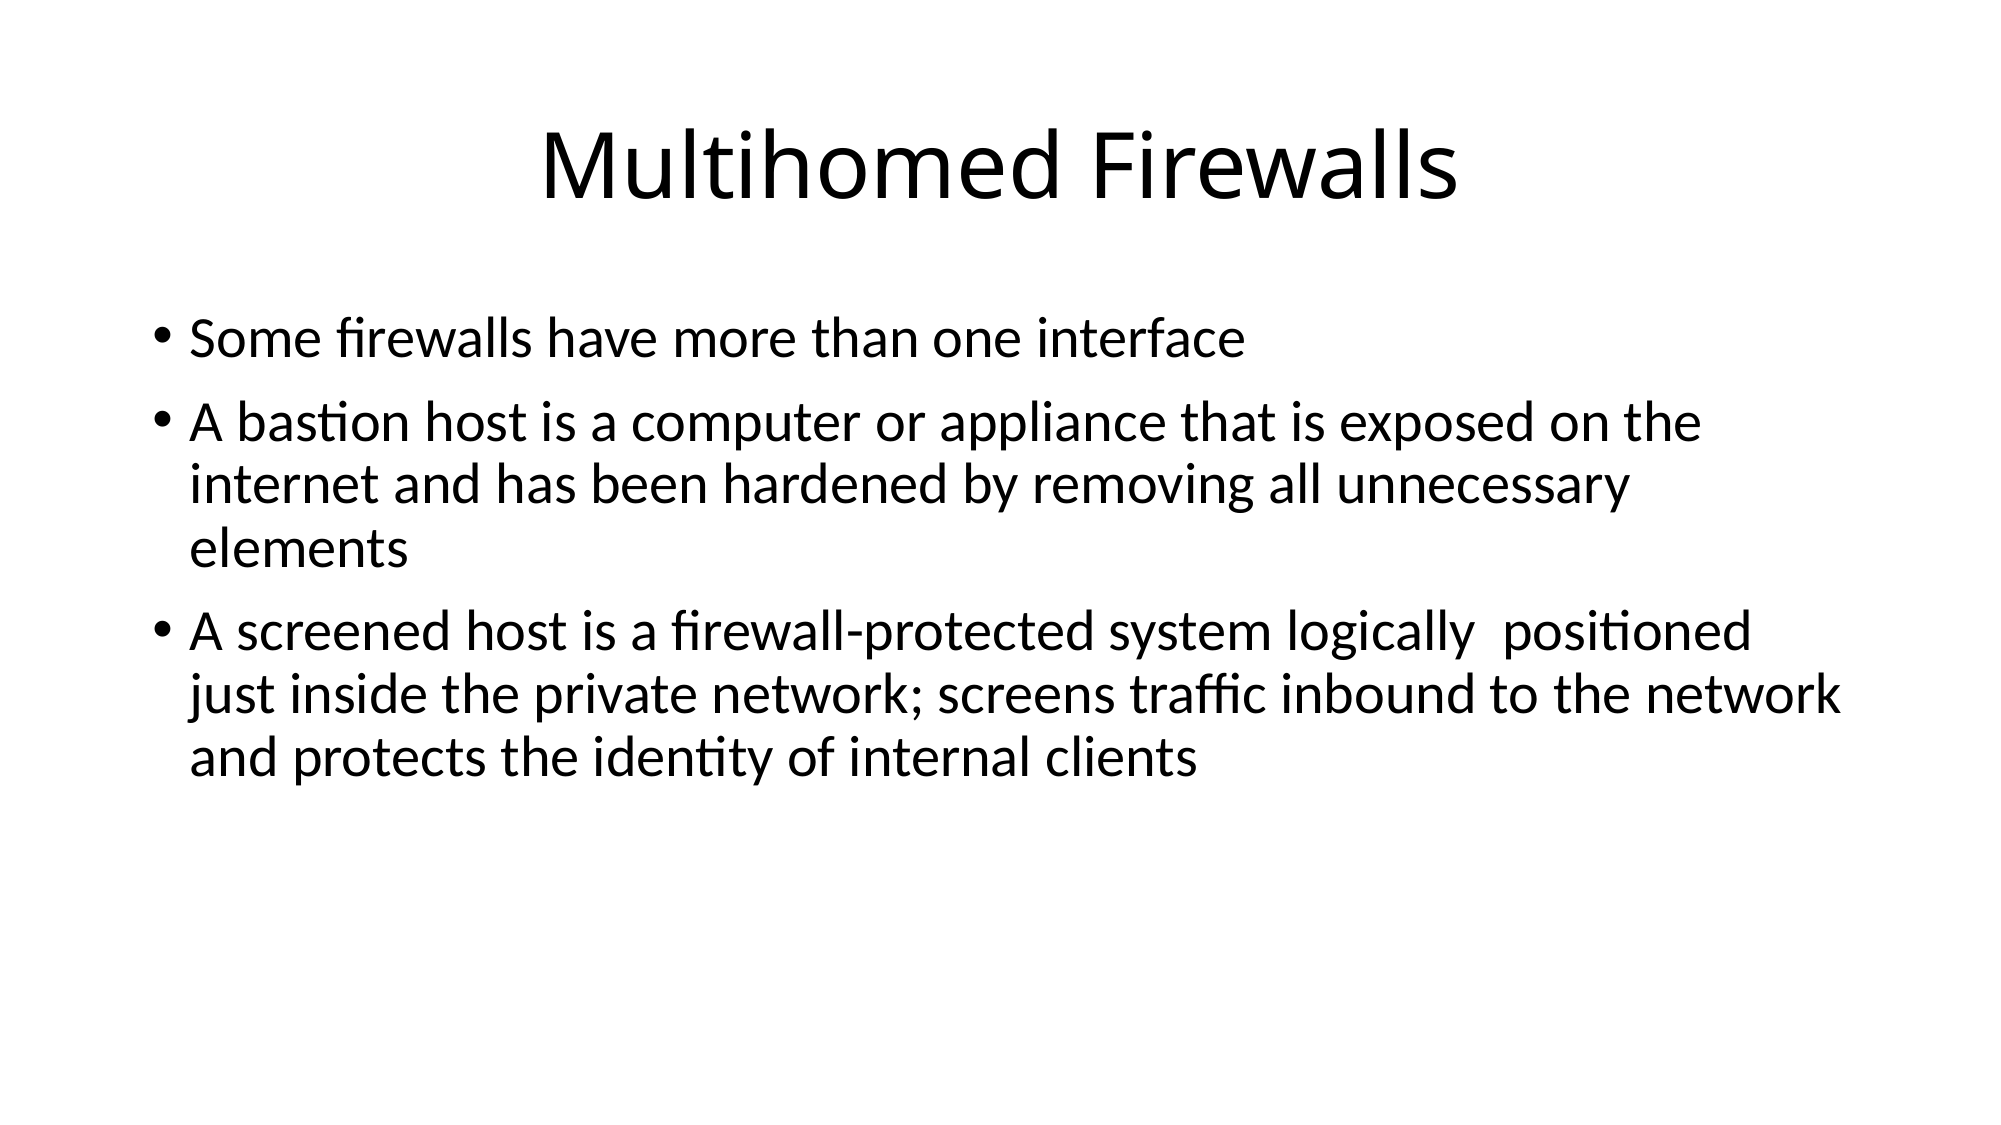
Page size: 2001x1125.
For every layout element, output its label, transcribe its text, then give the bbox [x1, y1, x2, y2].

list Some firewalls have more than one interface A bastion host is a computer or appliance that is exposed on the internet and has been hardened by removing all unnecessary elements A screened host is a firewall-protected system logically positioned just inside the private network; screens traffic inbound to the network and protects the identity of internal clients [137, 299, 1863, 1014]
title Multihomed Firewalls [137, 59, 1863, 278]
